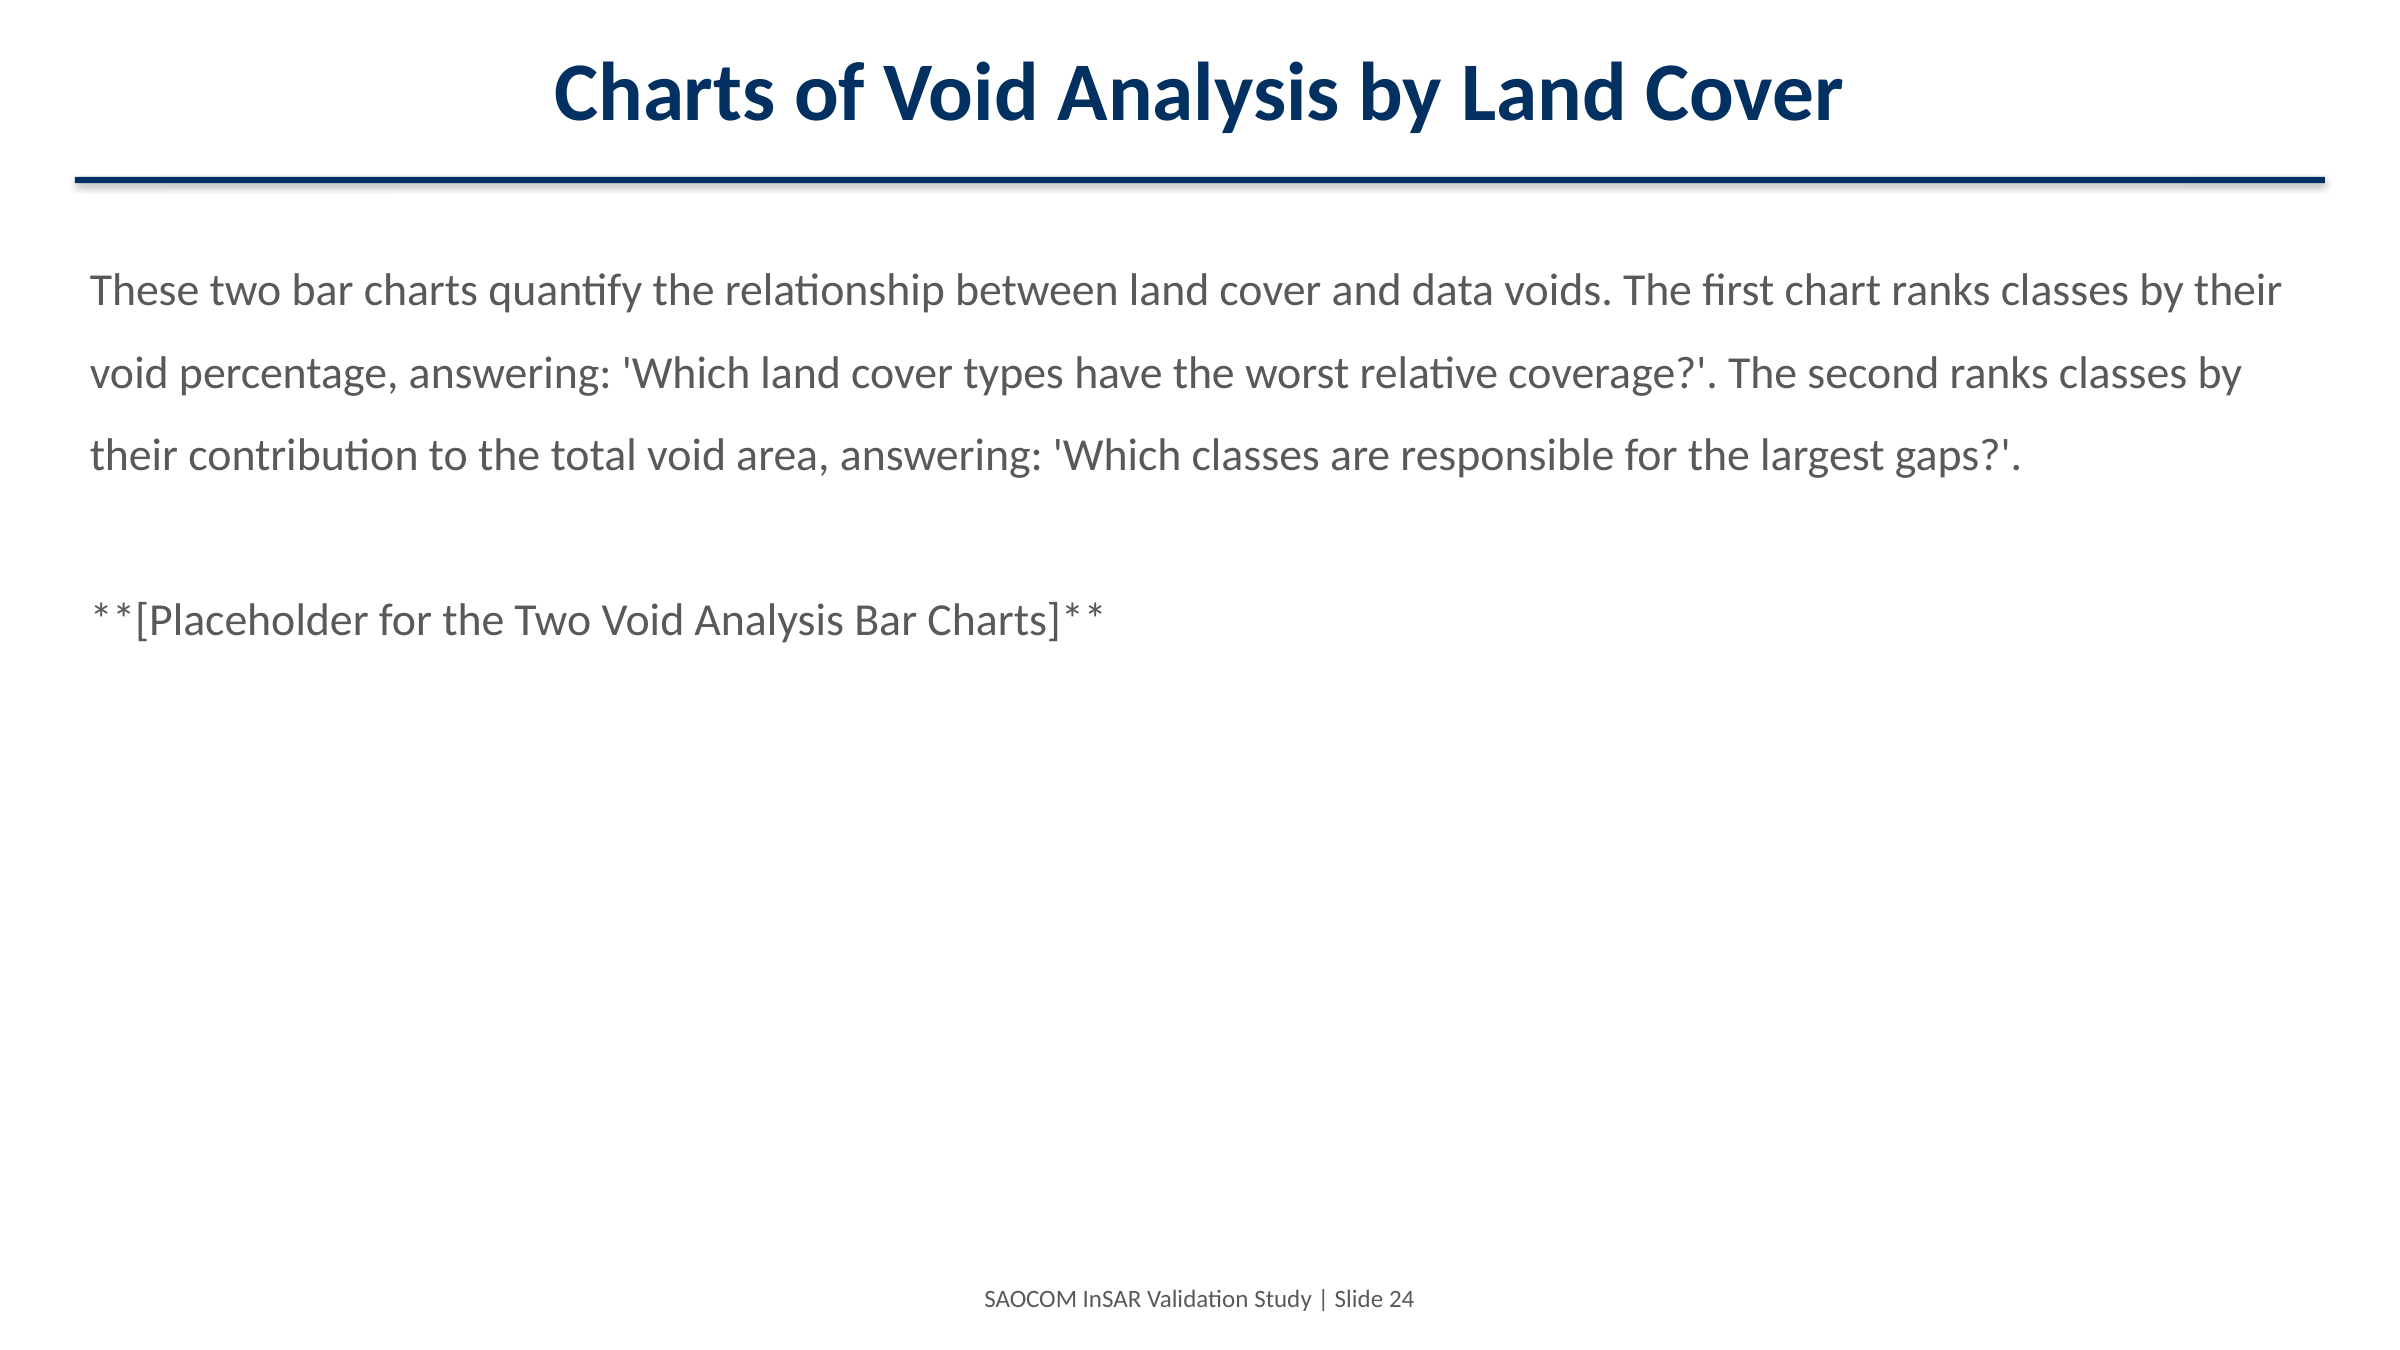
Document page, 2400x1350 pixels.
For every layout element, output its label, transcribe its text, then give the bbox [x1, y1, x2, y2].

text_box Charts of Void Analysis by Land Cover [539, 29, 1861, 145]
text_box SAOCOM InSAR Validation Study | Slide 24 [969, 1275, 1431, 1320]
text_box These two bar charts quantify the relationship between land cover and data voids. The first chart ranks classes by their void percentage, answering: 'Which land cover types have the worst relative coverage?'. The second ranks classes by their contribution to the total void area, answering: 'Which classes are responsible for the largest gaps?'. **[Placeholder for the Two Void Analysis Bar Charts]** [74, 224, 2325, 652]
